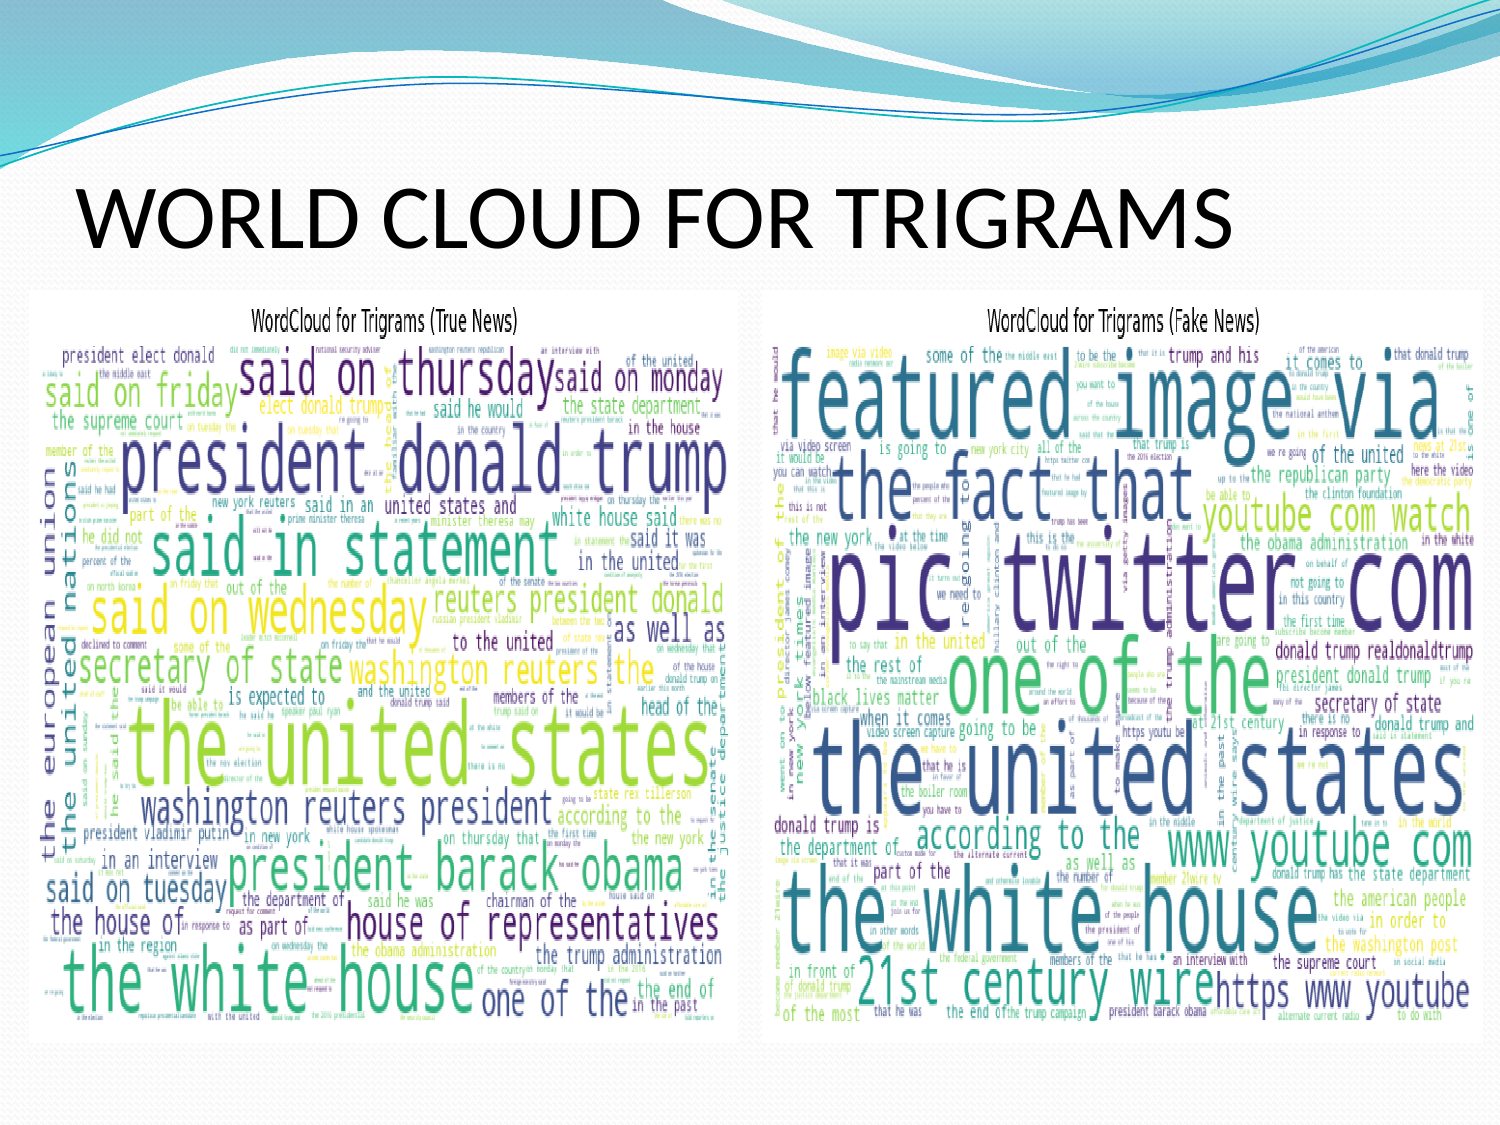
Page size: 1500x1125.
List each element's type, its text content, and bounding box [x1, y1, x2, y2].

title WORLD CLOUD FOR TRIGRAMS [74, 160, 1426, 268]
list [29, 290, 738, 1043]
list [762, 290, 1483, 1043]
